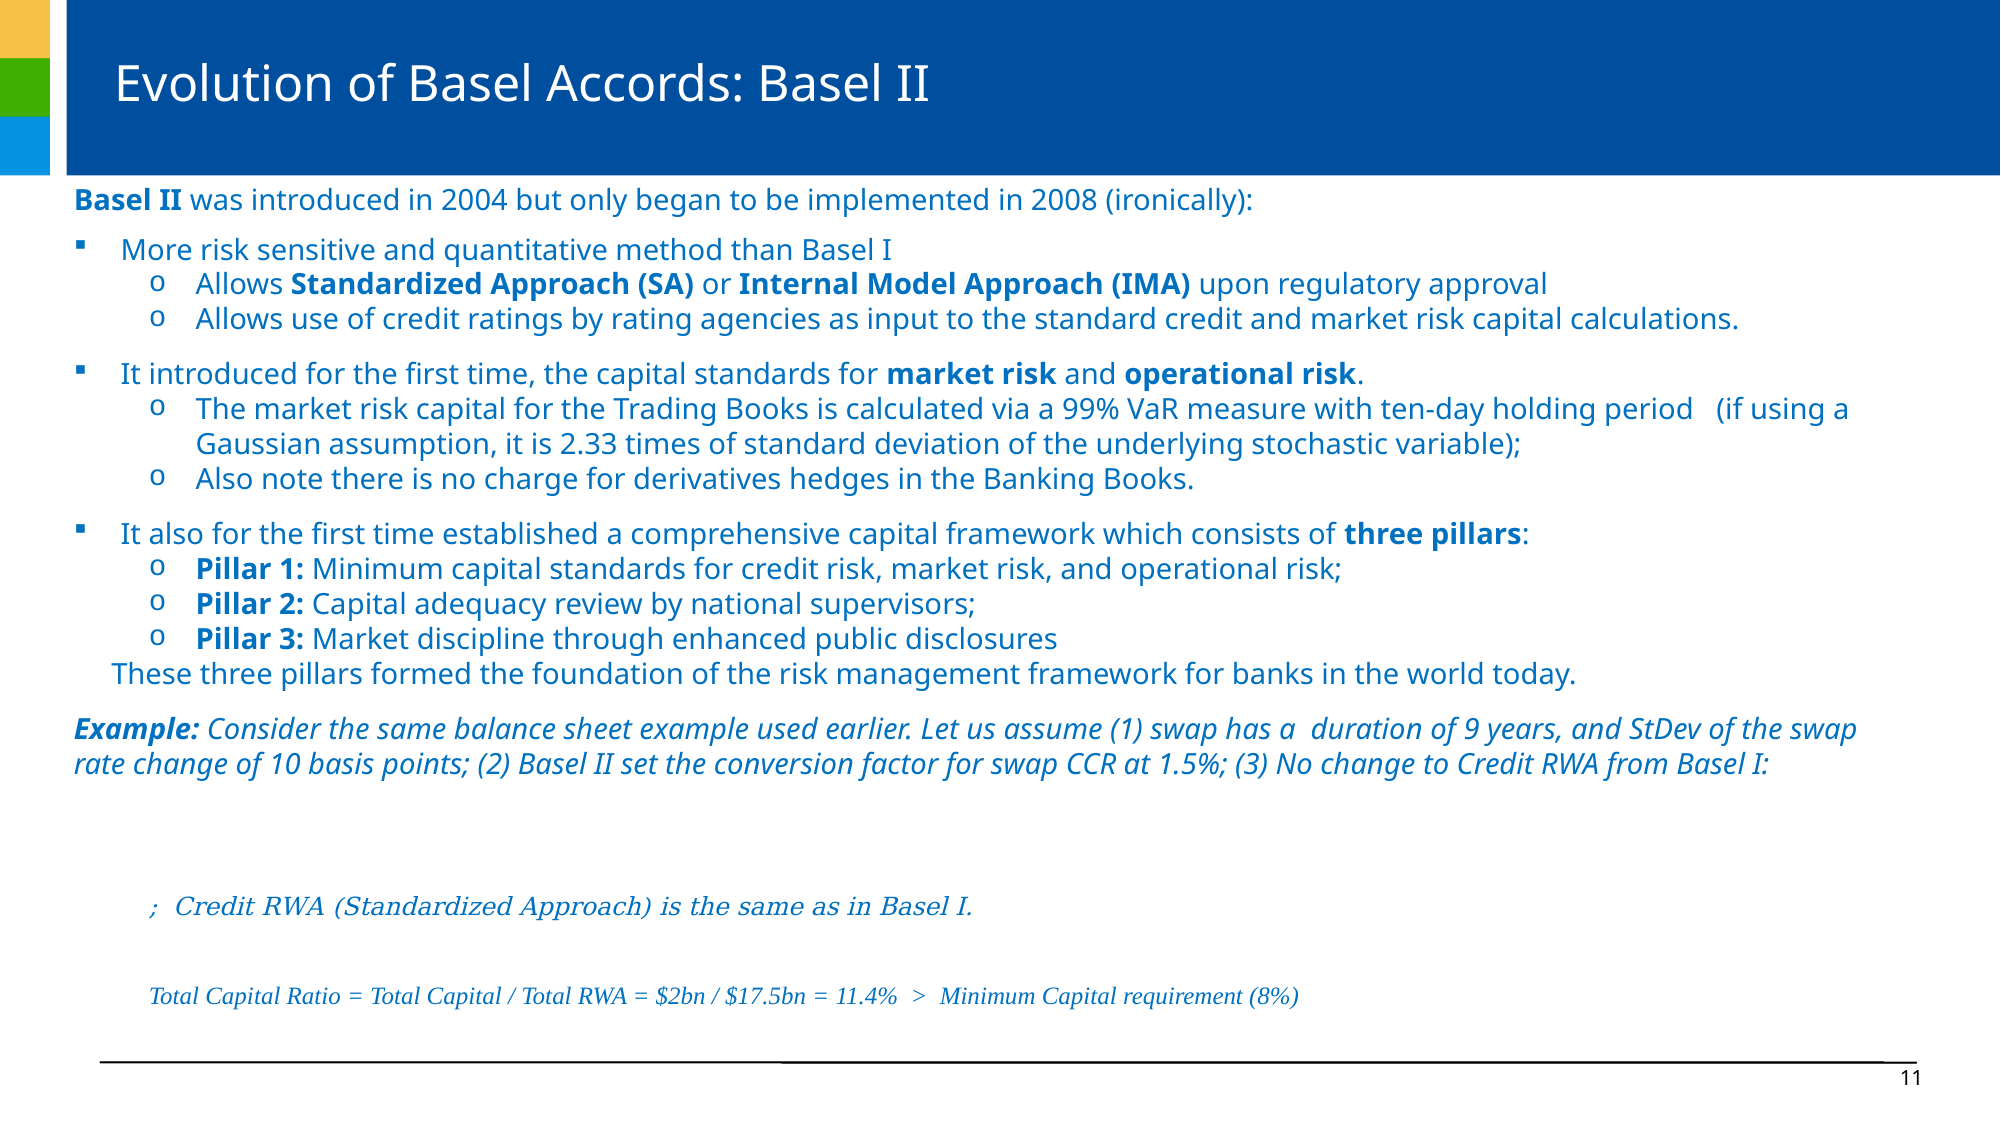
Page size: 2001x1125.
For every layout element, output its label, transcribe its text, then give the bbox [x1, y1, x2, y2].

slide_number 11 [1521, 1025, 1939, 1100]
title Evolution of Basel Accords: Basel II [99, 12, 1800, 150]
